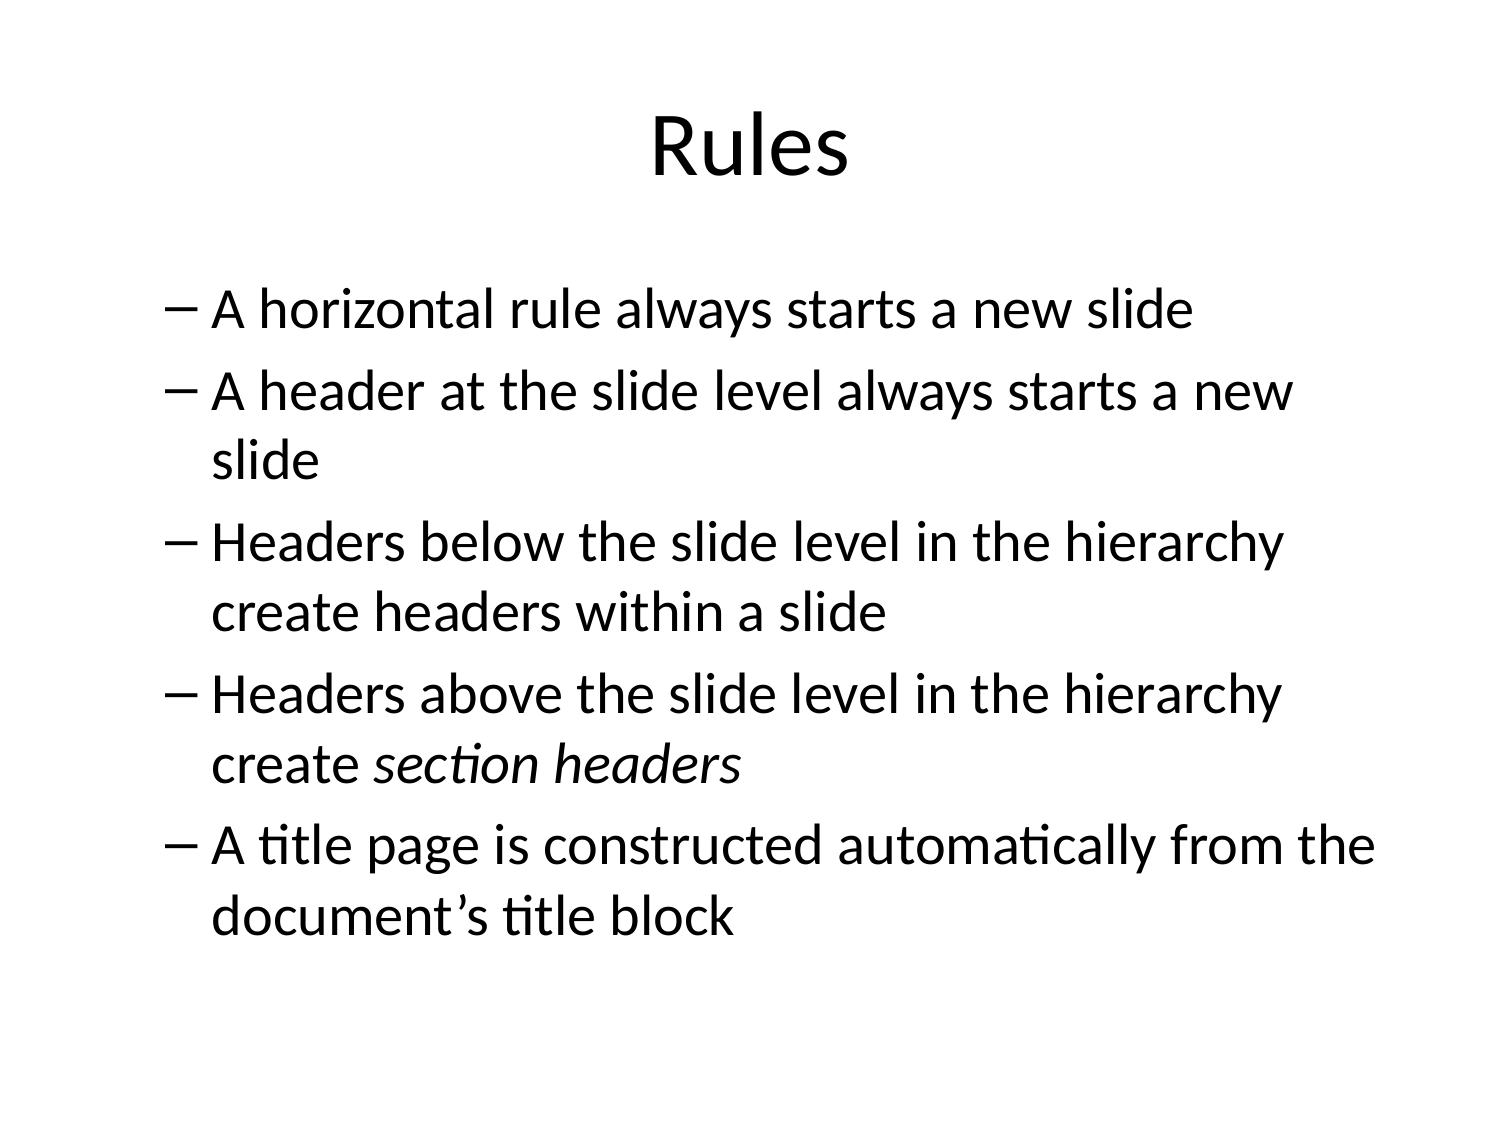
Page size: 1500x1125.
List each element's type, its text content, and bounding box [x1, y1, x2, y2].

list A horizontal rule always starts a new slide A header at the slide level always starts a new slide Headers below the slide level in the hierarchy create headers within a slide Headers above the slide level in the hierarchy create section headers A title page is constructed automatically from the document’s title block [75, 262, 1425, 1005]
title Rules [75, 45, 1425, 233]
